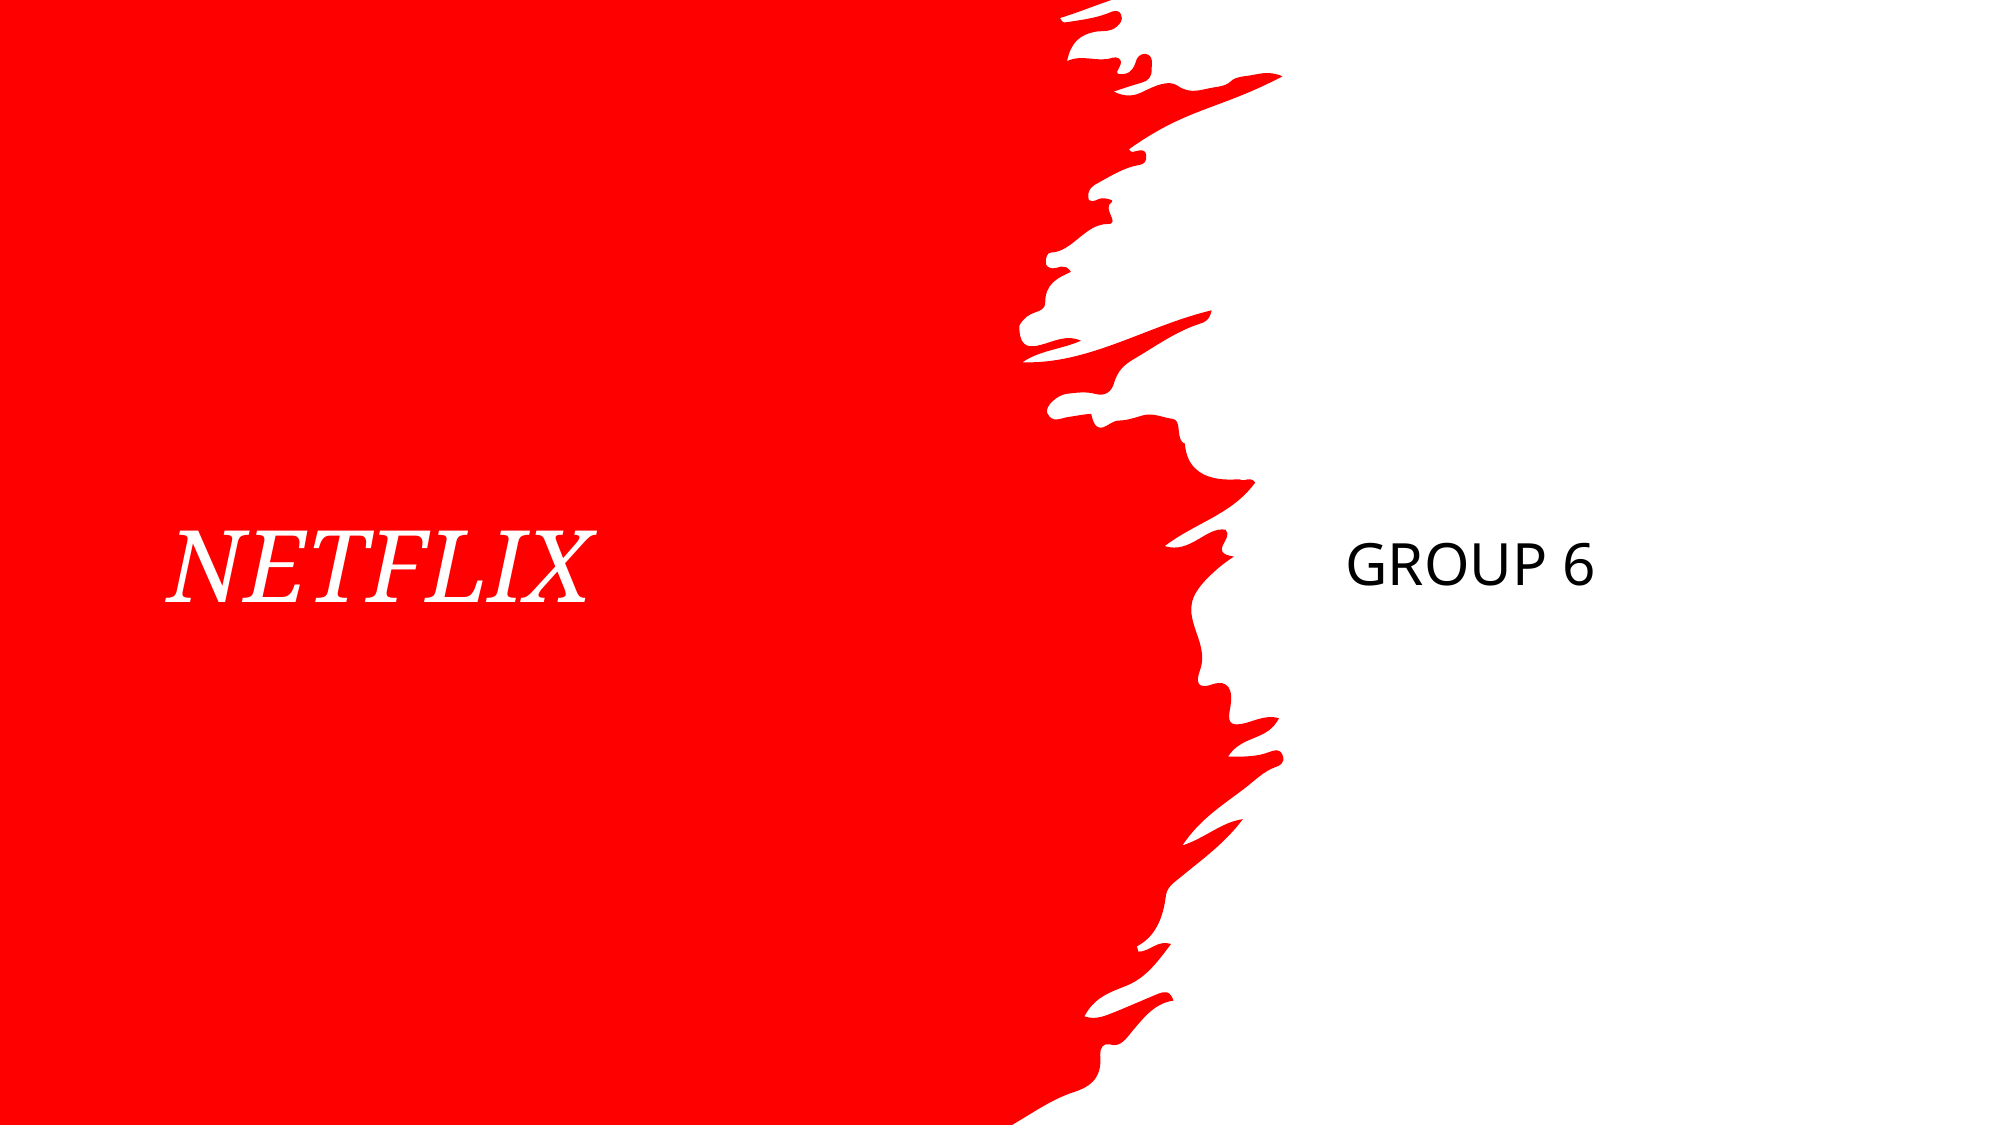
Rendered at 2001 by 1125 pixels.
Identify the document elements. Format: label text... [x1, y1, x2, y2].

title NETFLIX [153, 274, 1071, 851]
subtitle GROUP 6 [1330, 274, 1889, 851]
